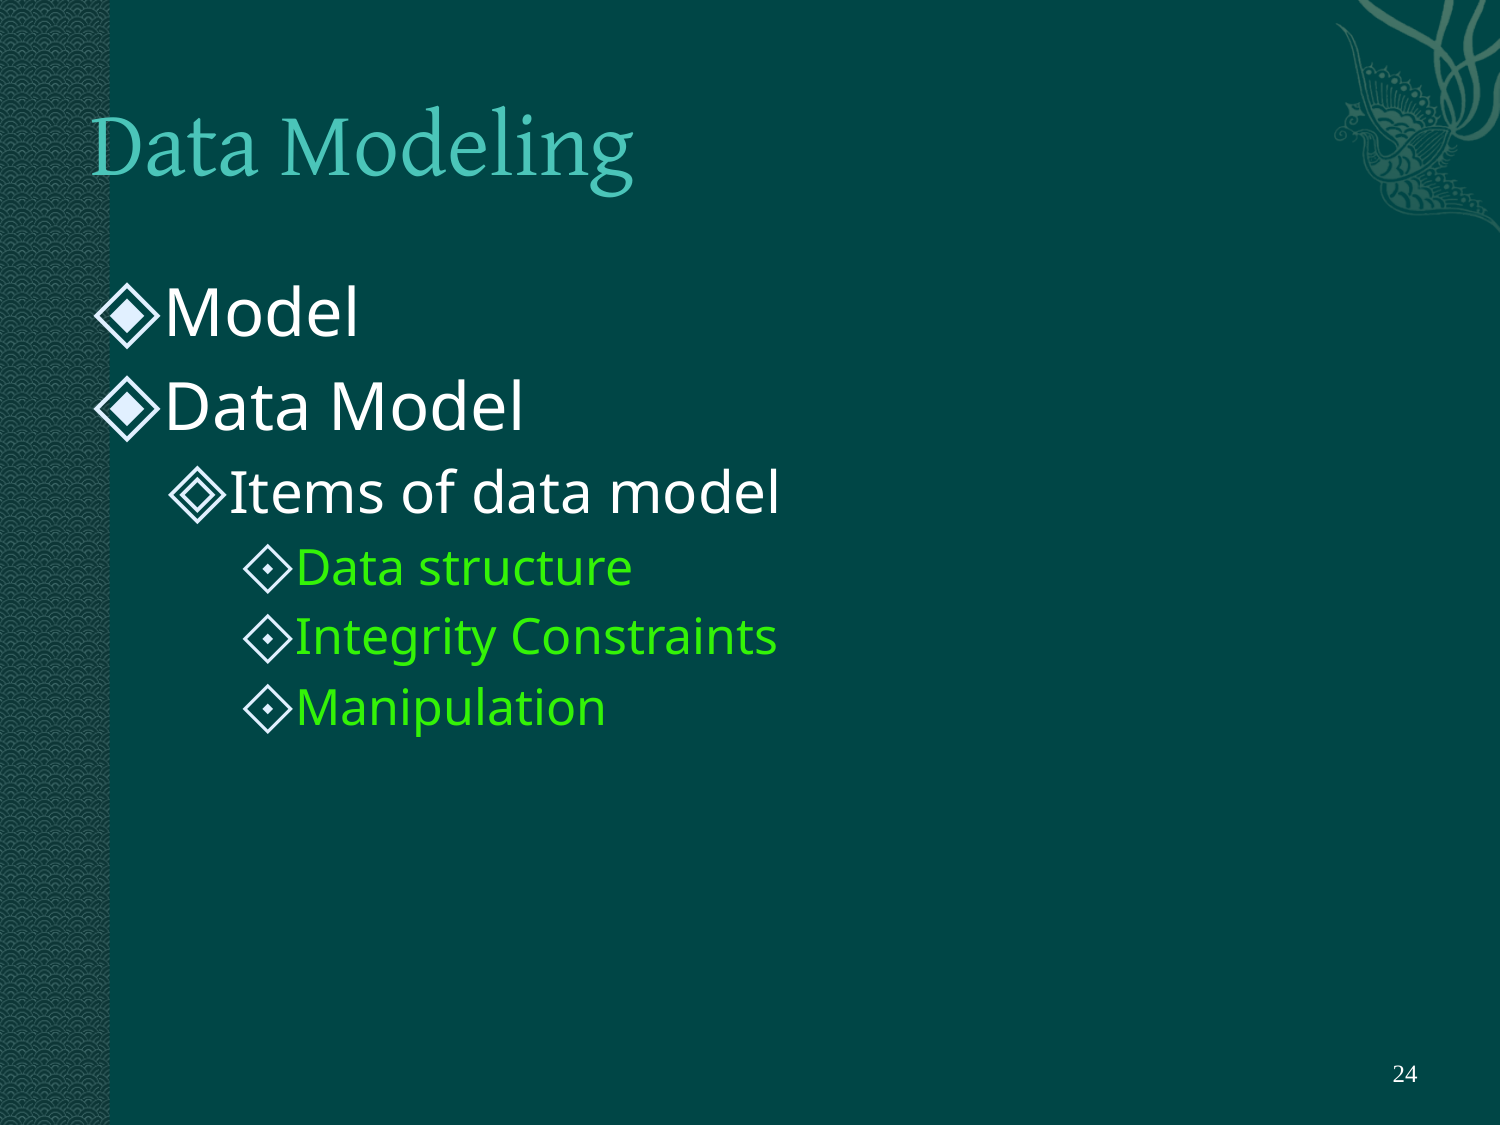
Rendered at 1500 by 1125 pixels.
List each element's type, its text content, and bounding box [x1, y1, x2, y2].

picture [0, 0, 110, 1125]
title Data Modeling [75, 45, 1351, 233]
picture [1334, 0, 1500, 235]
list Model Data Model Items of data model Data structure Integrity Constraints Manipulation [75, 262, 1425, 1005]
slide_number ‹#› [1074, 1042, 1425, 1103]
